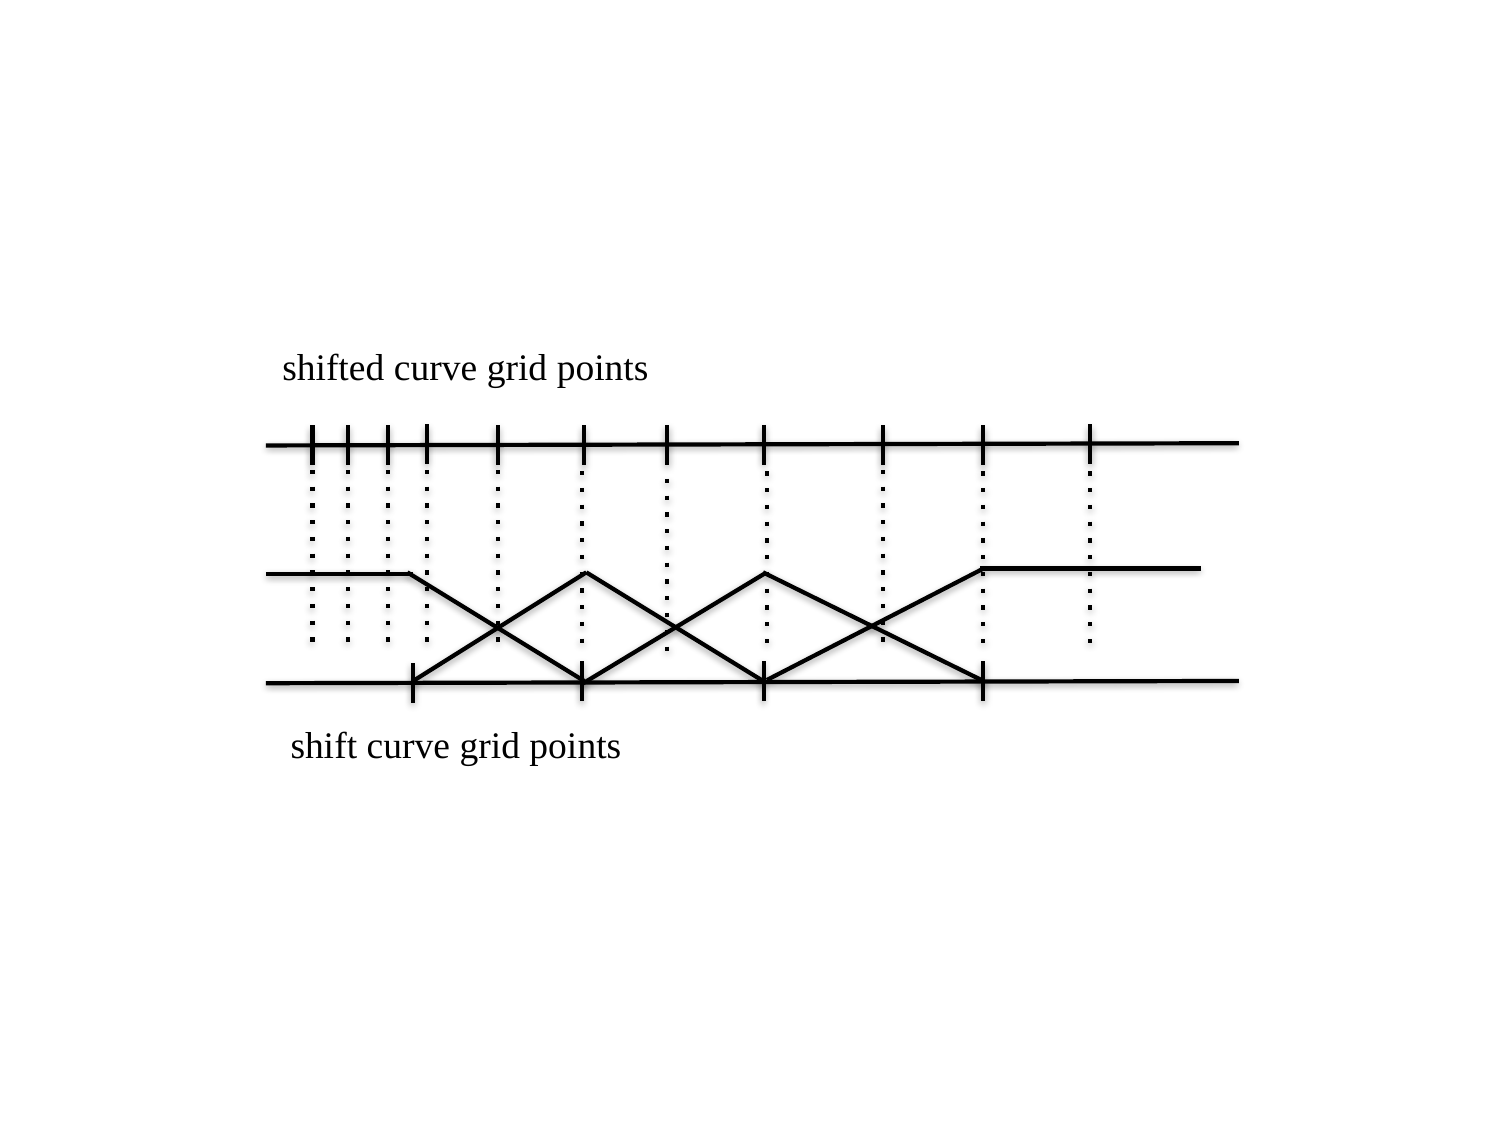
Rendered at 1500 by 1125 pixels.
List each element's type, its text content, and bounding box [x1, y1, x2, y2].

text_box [412, 572, 576, 682]
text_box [768, 442, 878, 446]
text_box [502, 442, 579, 446]
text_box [671, 442, 759, 446]
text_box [589, 442, 663, 446]
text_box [431, 442, 493, 446]
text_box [265, 680, 403, 684]
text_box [887, 442, 979, 446]
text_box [581, 573, 762, 685]
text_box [265, 442, 308, 446]
text_box shift curve grid points [275, 713, 656, 774]
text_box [990, 680, 1240, 684]
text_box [766, 568, 984, 681]
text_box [352, 442, 383, 446]
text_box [988, 442, 1086, 446]
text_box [393, 442, 422, 446]
text_box shifted curve grid points [267, 335, 664, 395]
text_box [316, 442, 343, 446]
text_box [1094, 442, 1240, 446]
